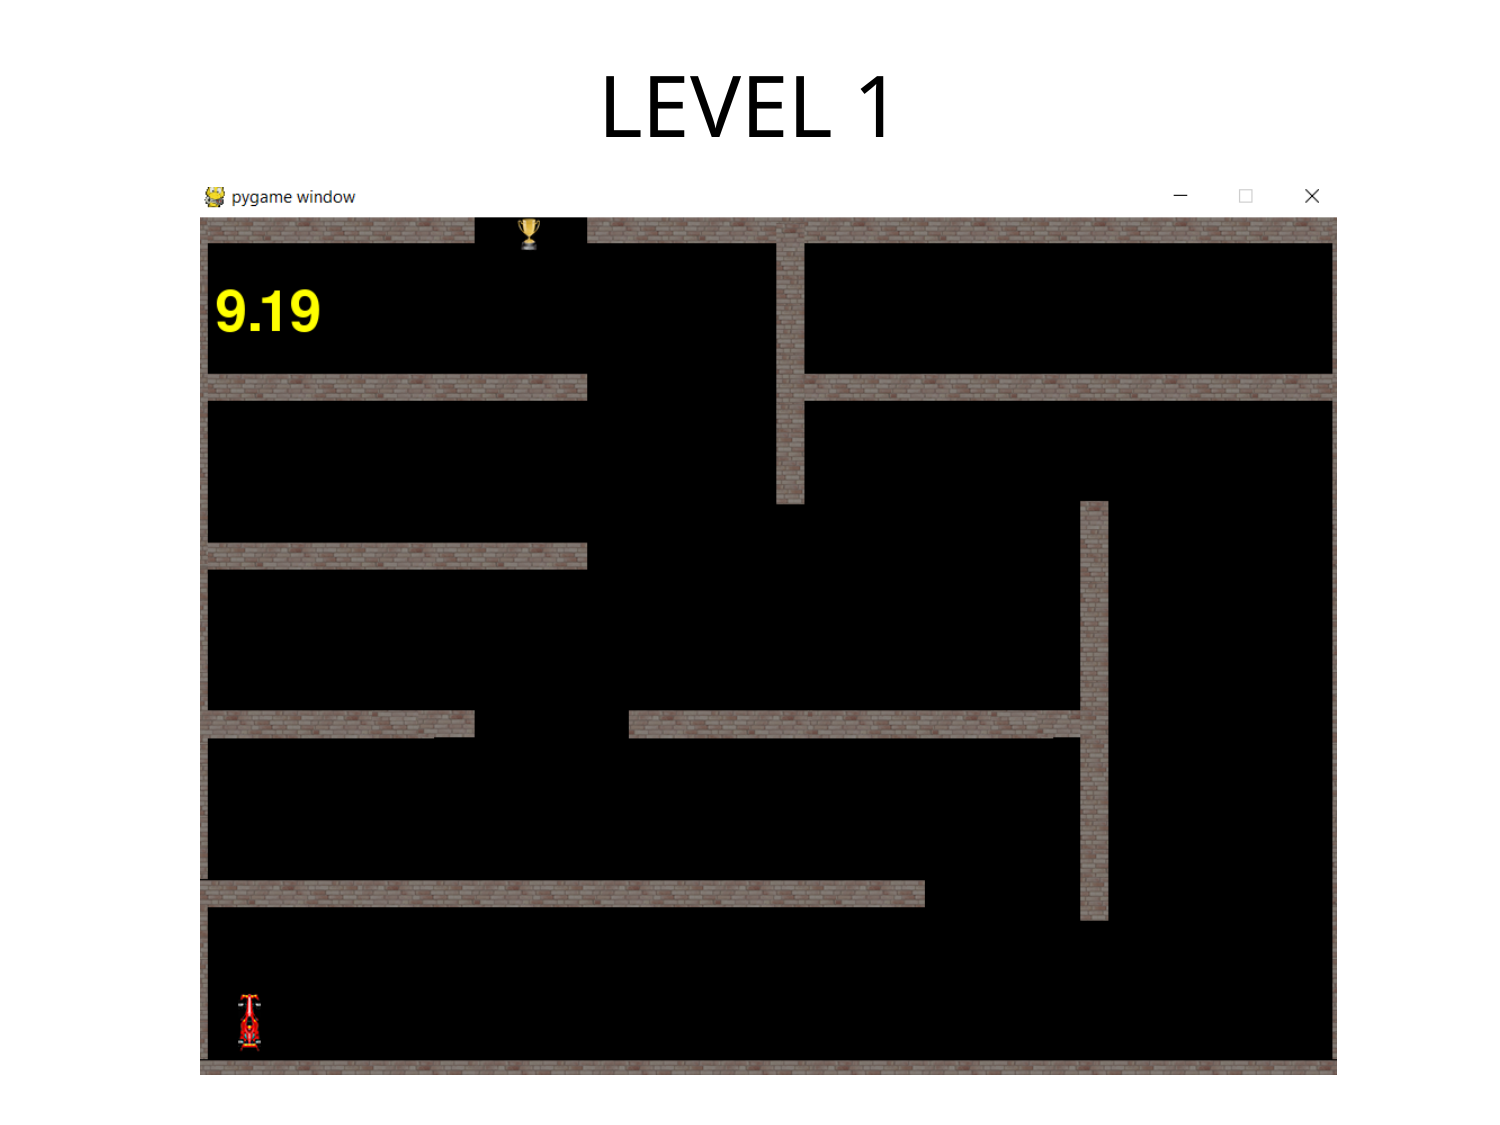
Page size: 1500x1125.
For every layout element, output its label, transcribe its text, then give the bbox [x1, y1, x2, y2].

picture [199, 187, 1337, 1076]
title LEVEL 1 [75, 45, 1425, 163]
